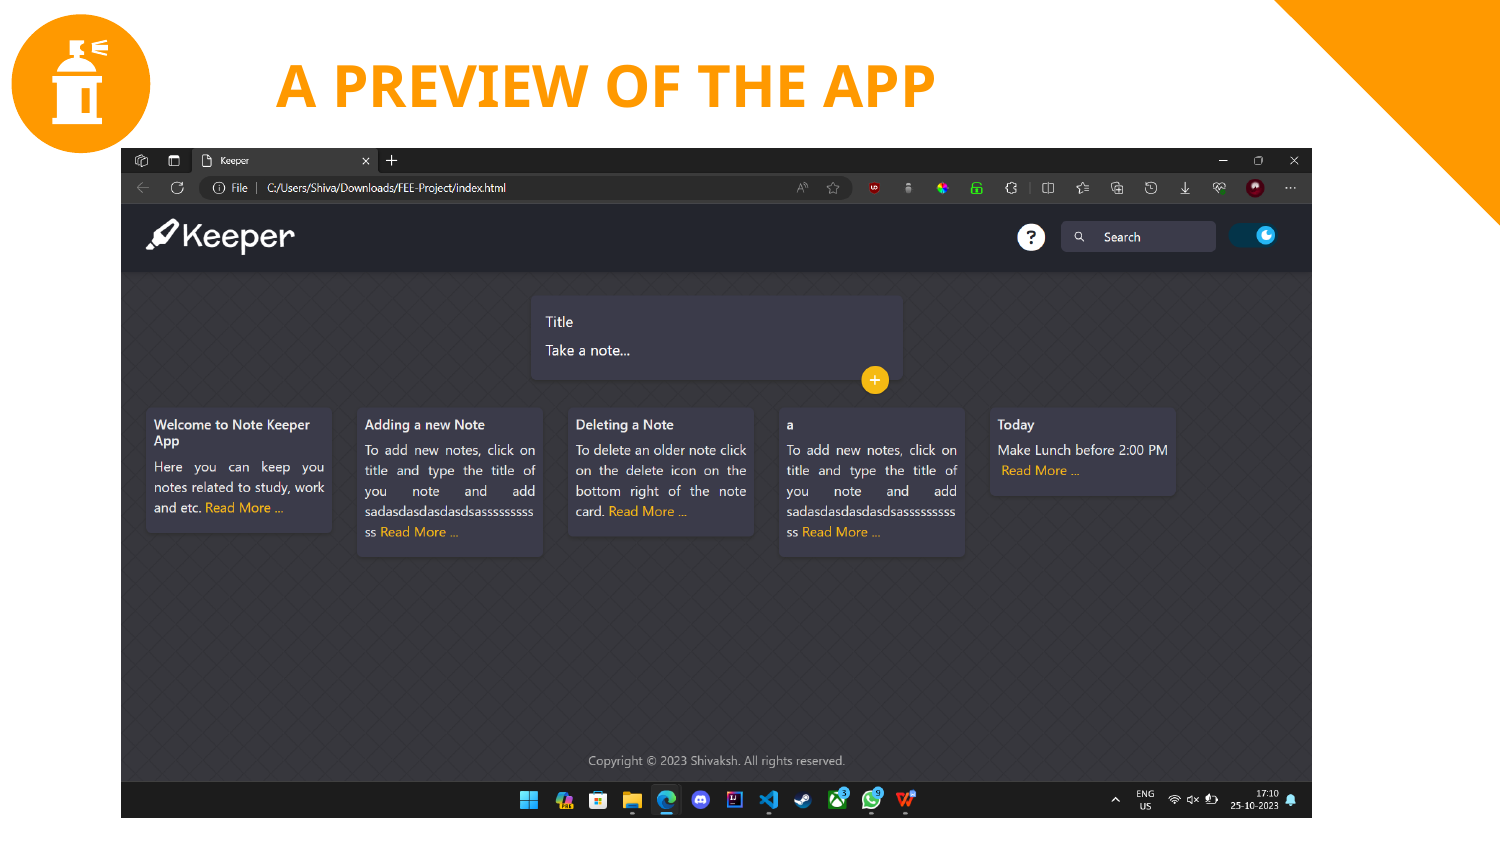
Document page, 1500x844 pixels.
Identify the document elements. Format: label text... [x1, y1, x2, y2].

text_box A Preview of the App [266, 43, 1167, 126]
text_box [11, 14, 151, 154]
picture [121, 147, 1312, 818]
text_box [1271, 0, 1500, 229]
